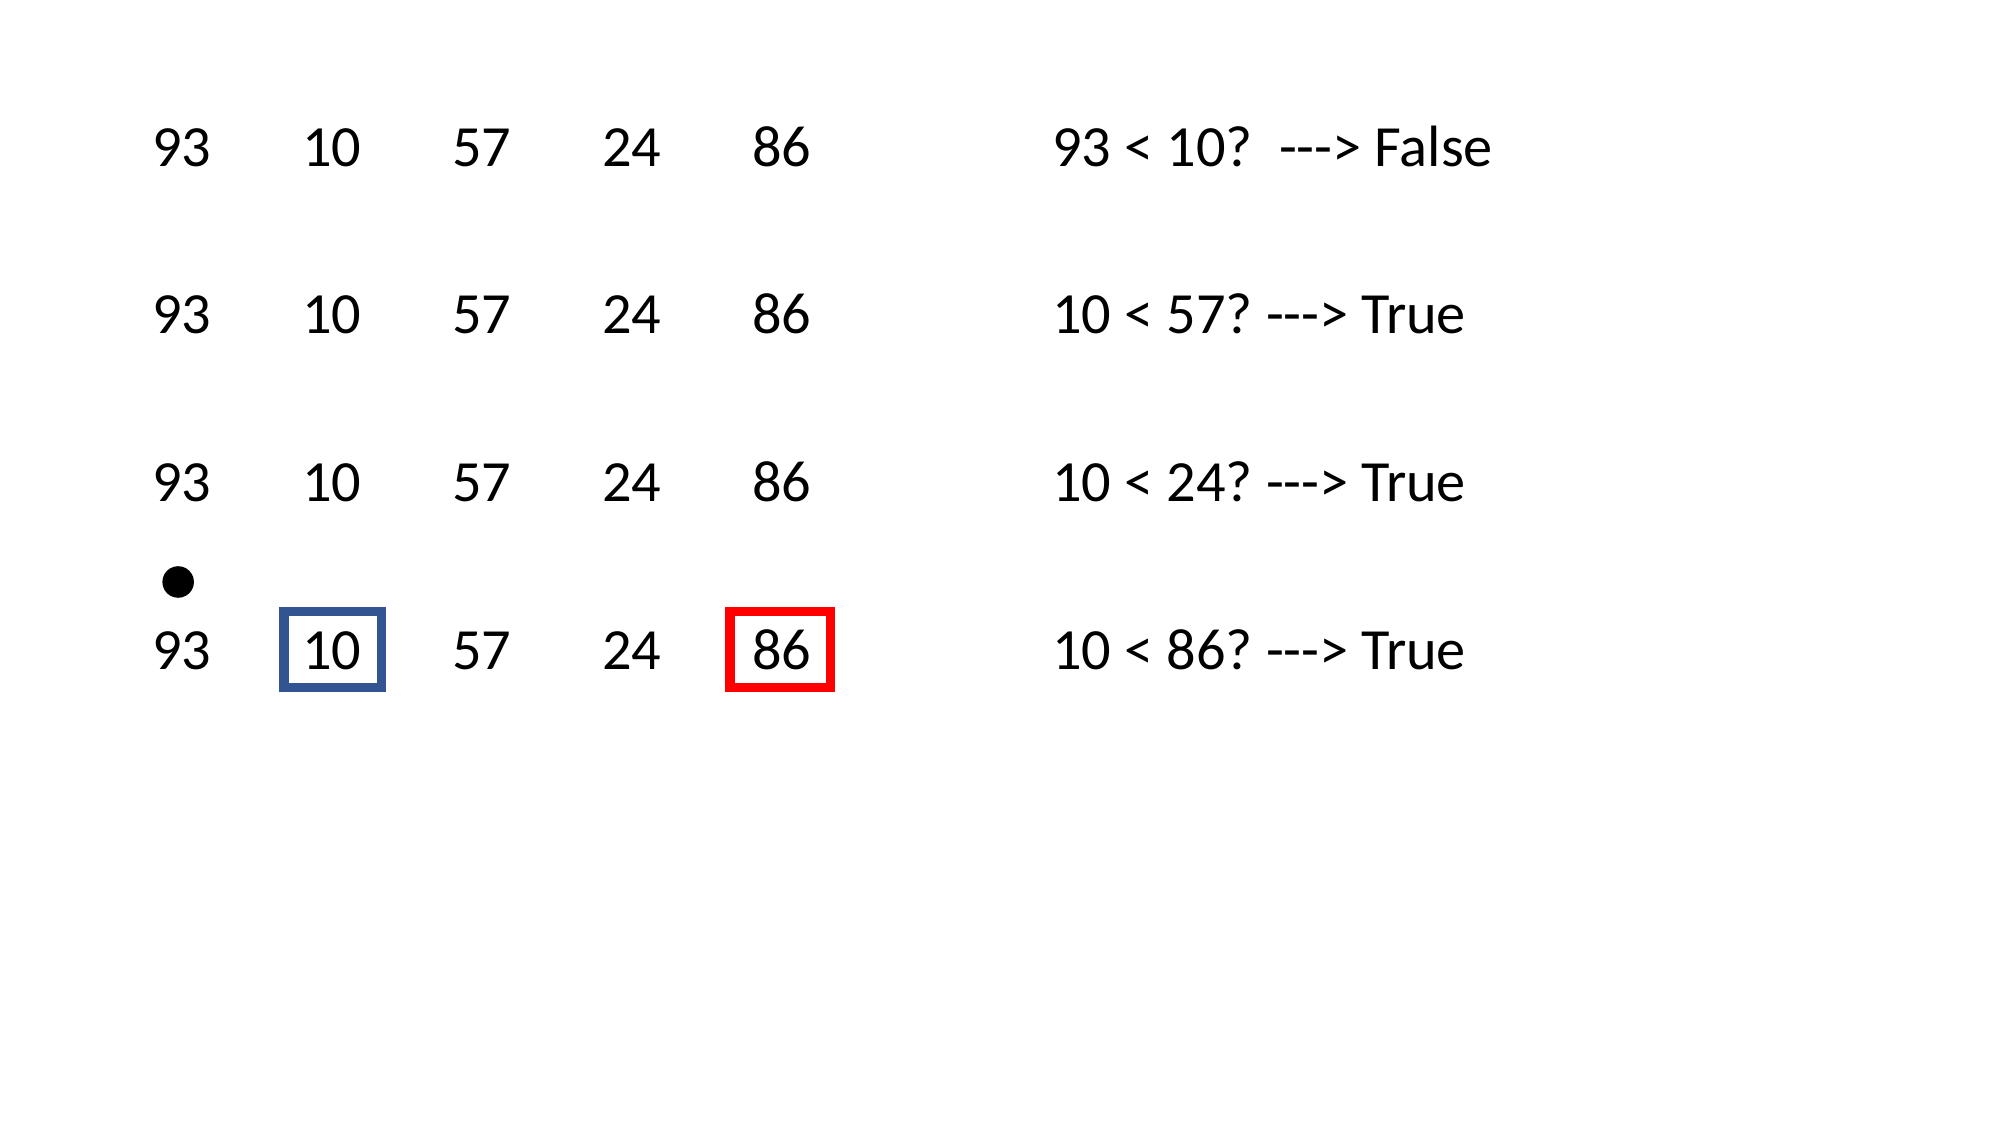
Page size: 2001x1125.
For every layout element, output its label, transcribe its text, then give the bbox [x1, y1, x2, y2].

text_box [729, 610, 832, 689]
list 93 10 57 24 86 93 < 10? ---> False 93 10 57 24 86 10 < 57? ---> True 93 10 57 24 86 10 < 24? ---> True 93 10 57 24 86 10 < 86? ---> True [137, 108, 1863, 1014]
text_box [283, 610, 383, 689]
text_box [162, 566, 194, 598]
